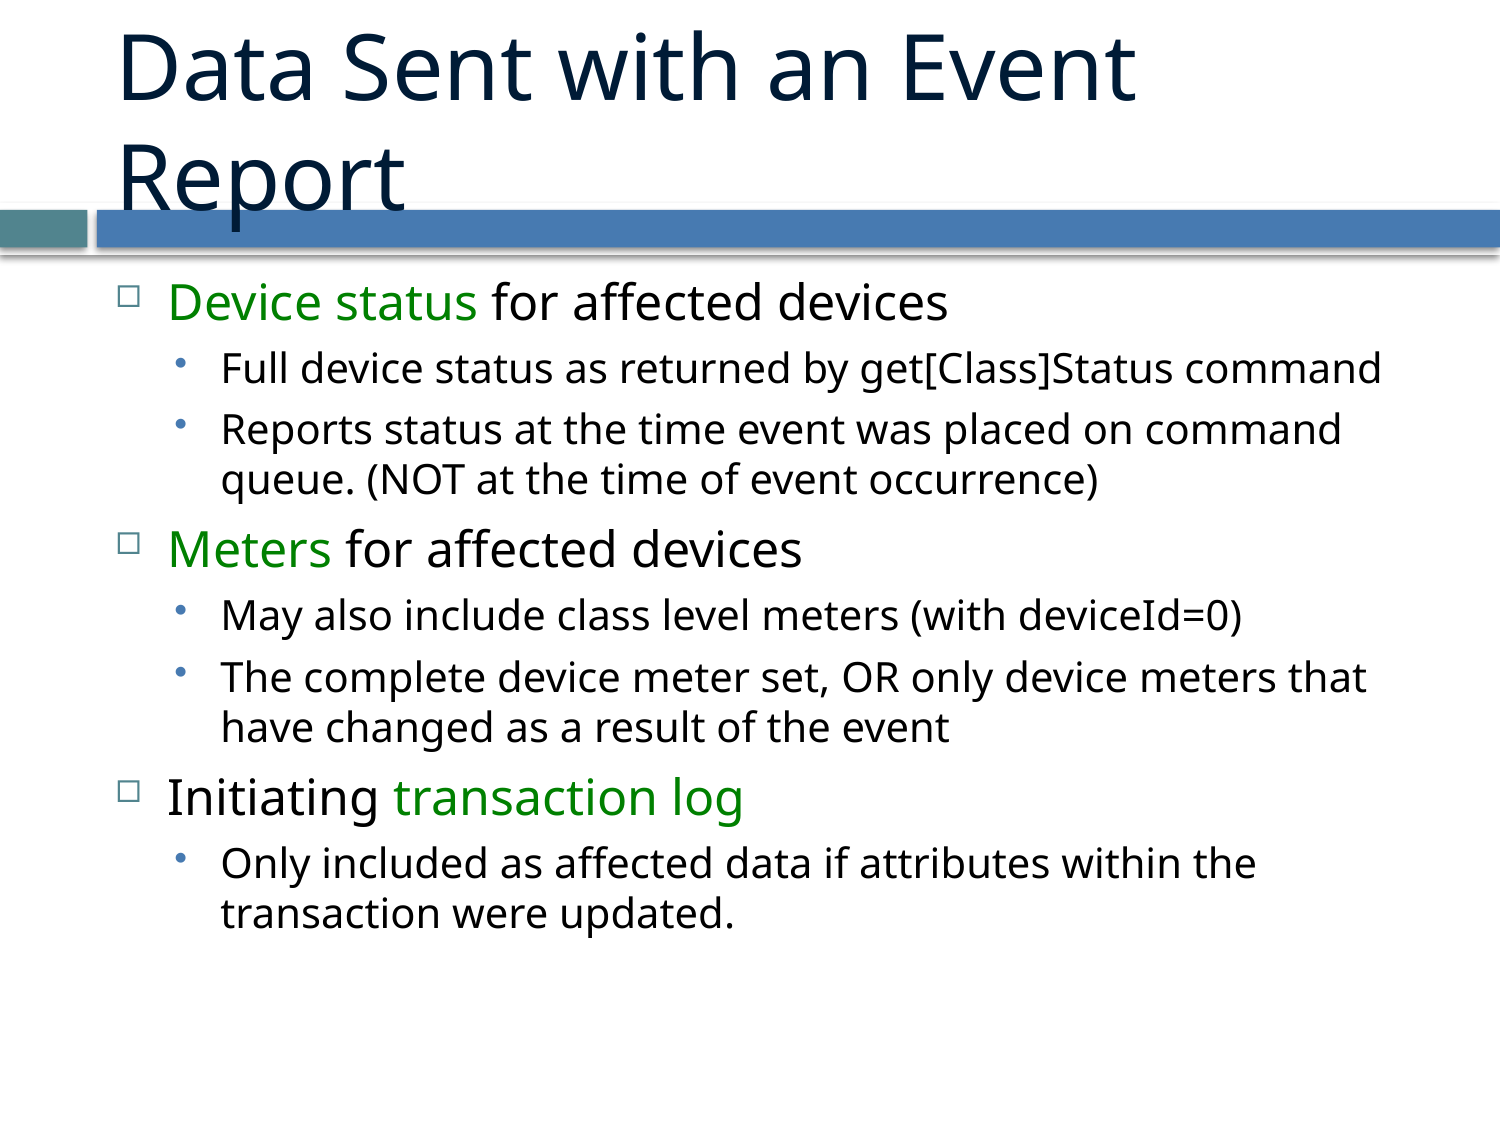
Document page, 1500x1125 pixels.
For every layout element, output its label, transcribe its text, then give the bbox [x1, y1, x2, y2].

title Data Sent with an Event Report [100, 37, 1439, 201]
slide_number [0, 208, 88, 249]
list Device status for affected devices Full device status as returned by get[Class]Status command Reports status at the time event was placed on command queue. (NOT at the time of event occurrence) Meters for affected devices May also include class level meters (with deviceId=0) The complete device meter set, OR only device meters that have changed as a result of the event Initiating transaction log Only included as affected data if attributes within the transaction were updated. [100, 262, 1439, 1001]
